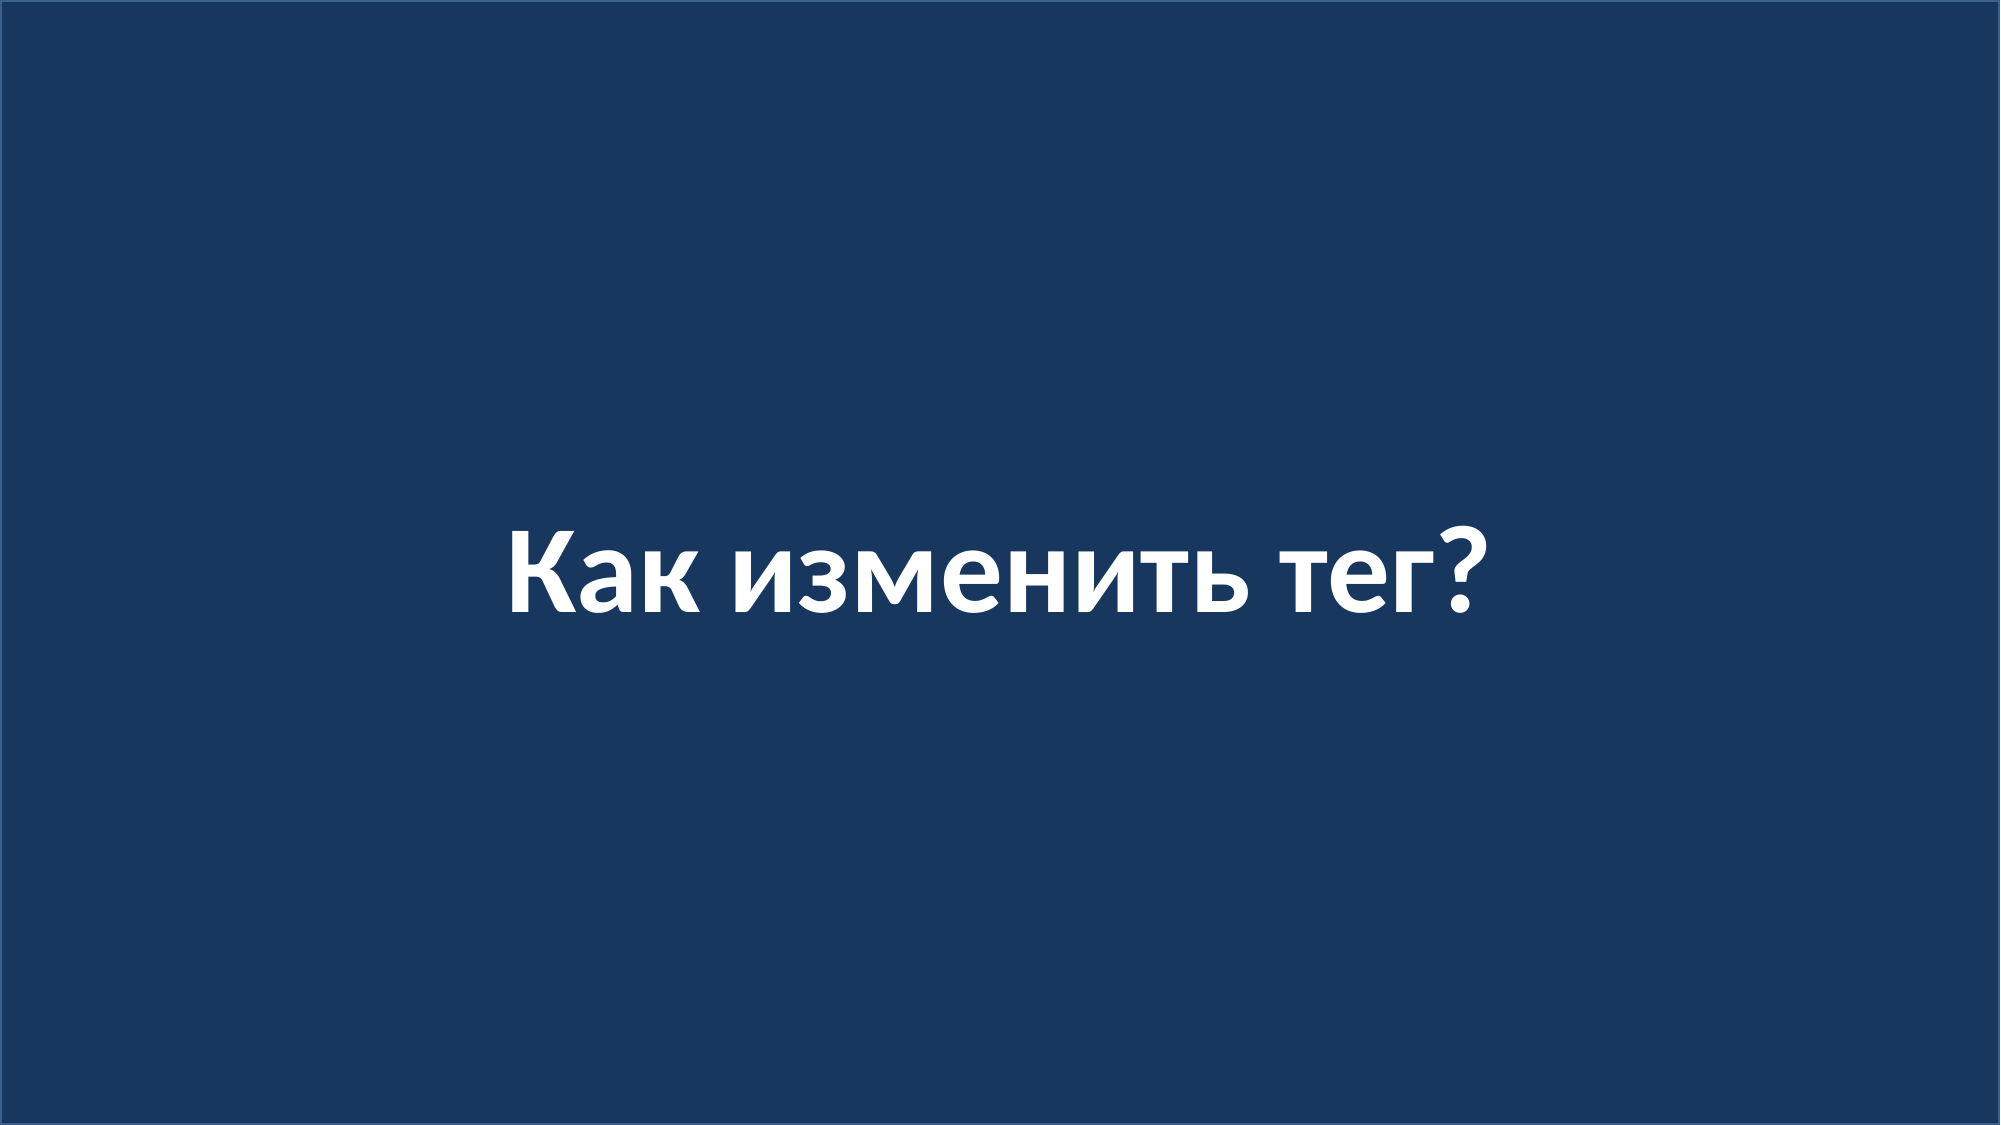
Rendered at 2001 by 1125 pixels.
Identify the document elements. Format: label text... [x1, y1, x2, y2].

text_box Как изменить тег? [0, 0, 2000, 1125]
